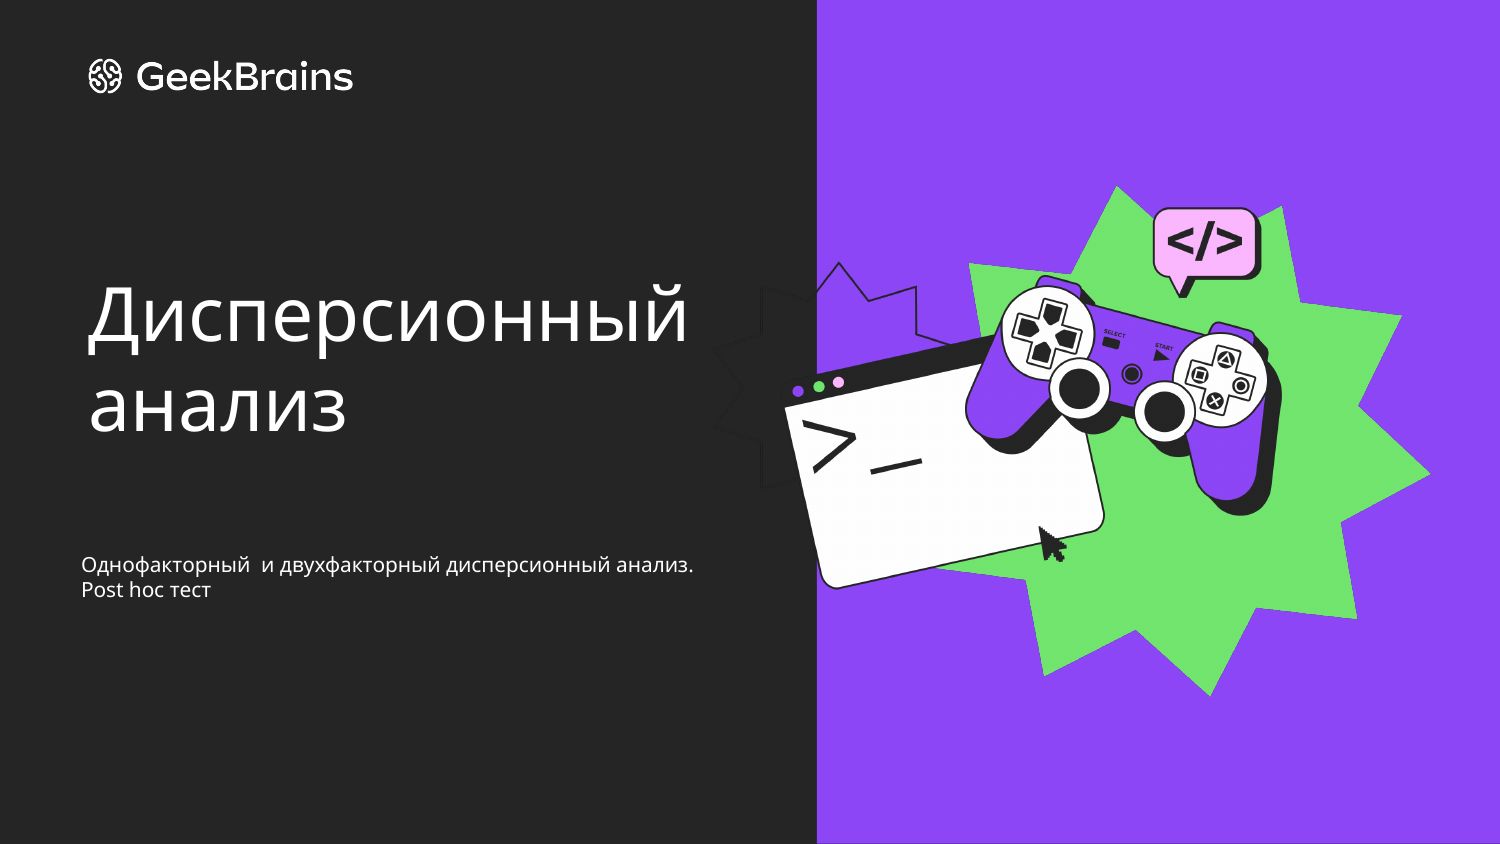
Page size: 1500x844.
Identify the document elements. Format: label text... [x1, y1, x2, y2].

picture [88, 58, 353, 94]
subtitle Однофакторный и двухфакторный дисперсионный анализ. Post hoc тест [80, 536, 713, 844]
title Дисперсионный анализ [88, 118, 797, 536]
picture [712, 138, 1443, 744]
